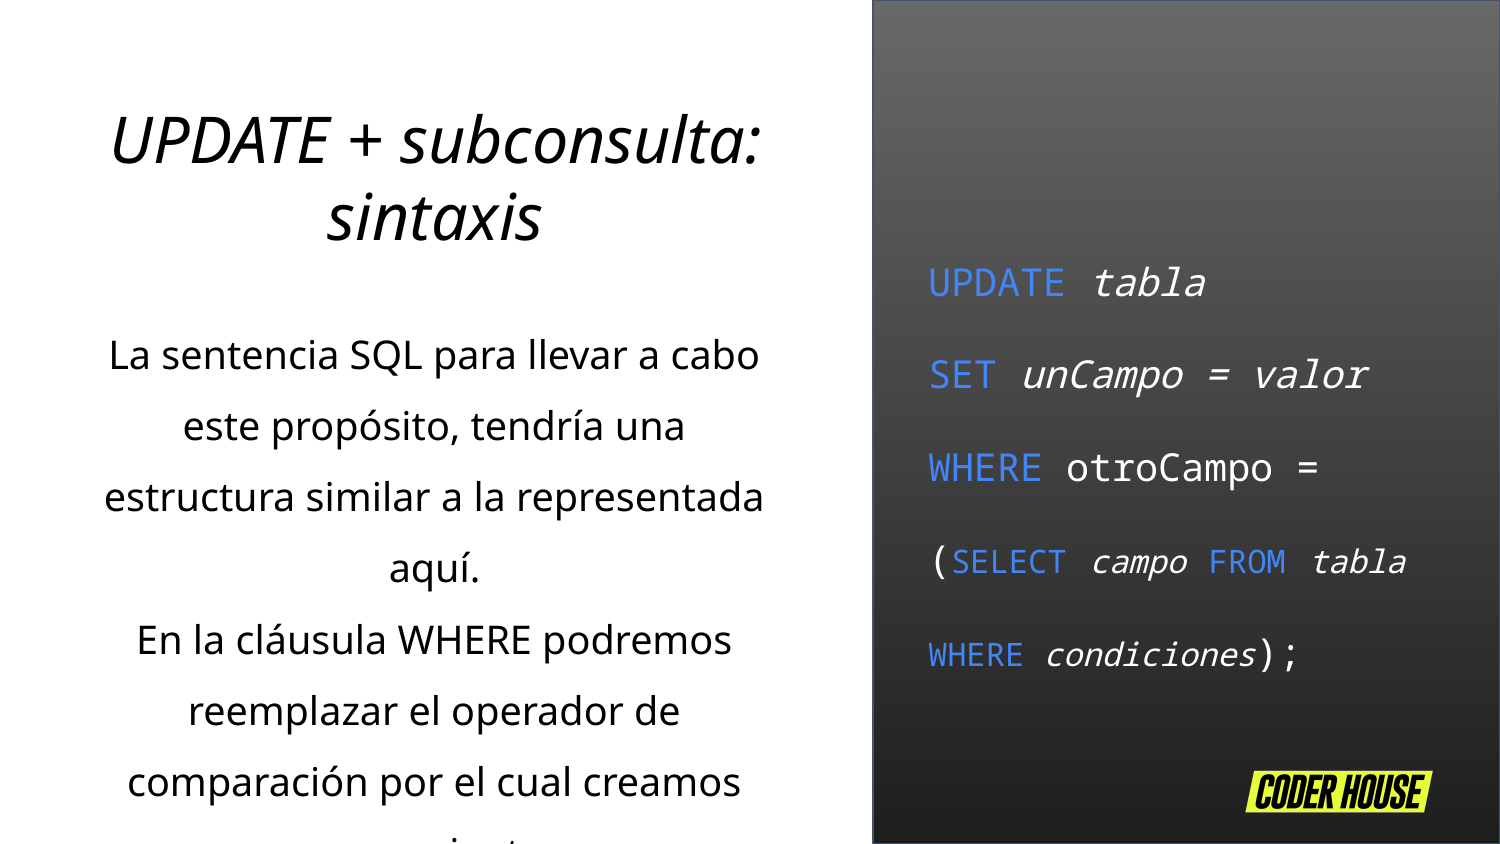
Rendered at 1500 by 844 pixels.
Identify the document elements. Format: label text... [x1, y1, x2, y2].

text_box UPDATE tabla SET unCampo = valor WHERE otroCampo = (SELECT campo FROM tabla WHERE condiciones); [913, 196, 1460, 689]
picture [1241, 764, 1437, 819]
text_box UPDATE + subconsulta: sintaxis [42, 83, 830, 201]
text_box La sentencia SQL para llevar a cabo este propósito, tendría una estructura similar a la representada aquí. En la cláusula WHERE podremos reemplazar el operador de comparación por el cual creamos conveniente. [76, 290, 793, 728]
text_box [872, 0, 1500, 844]
